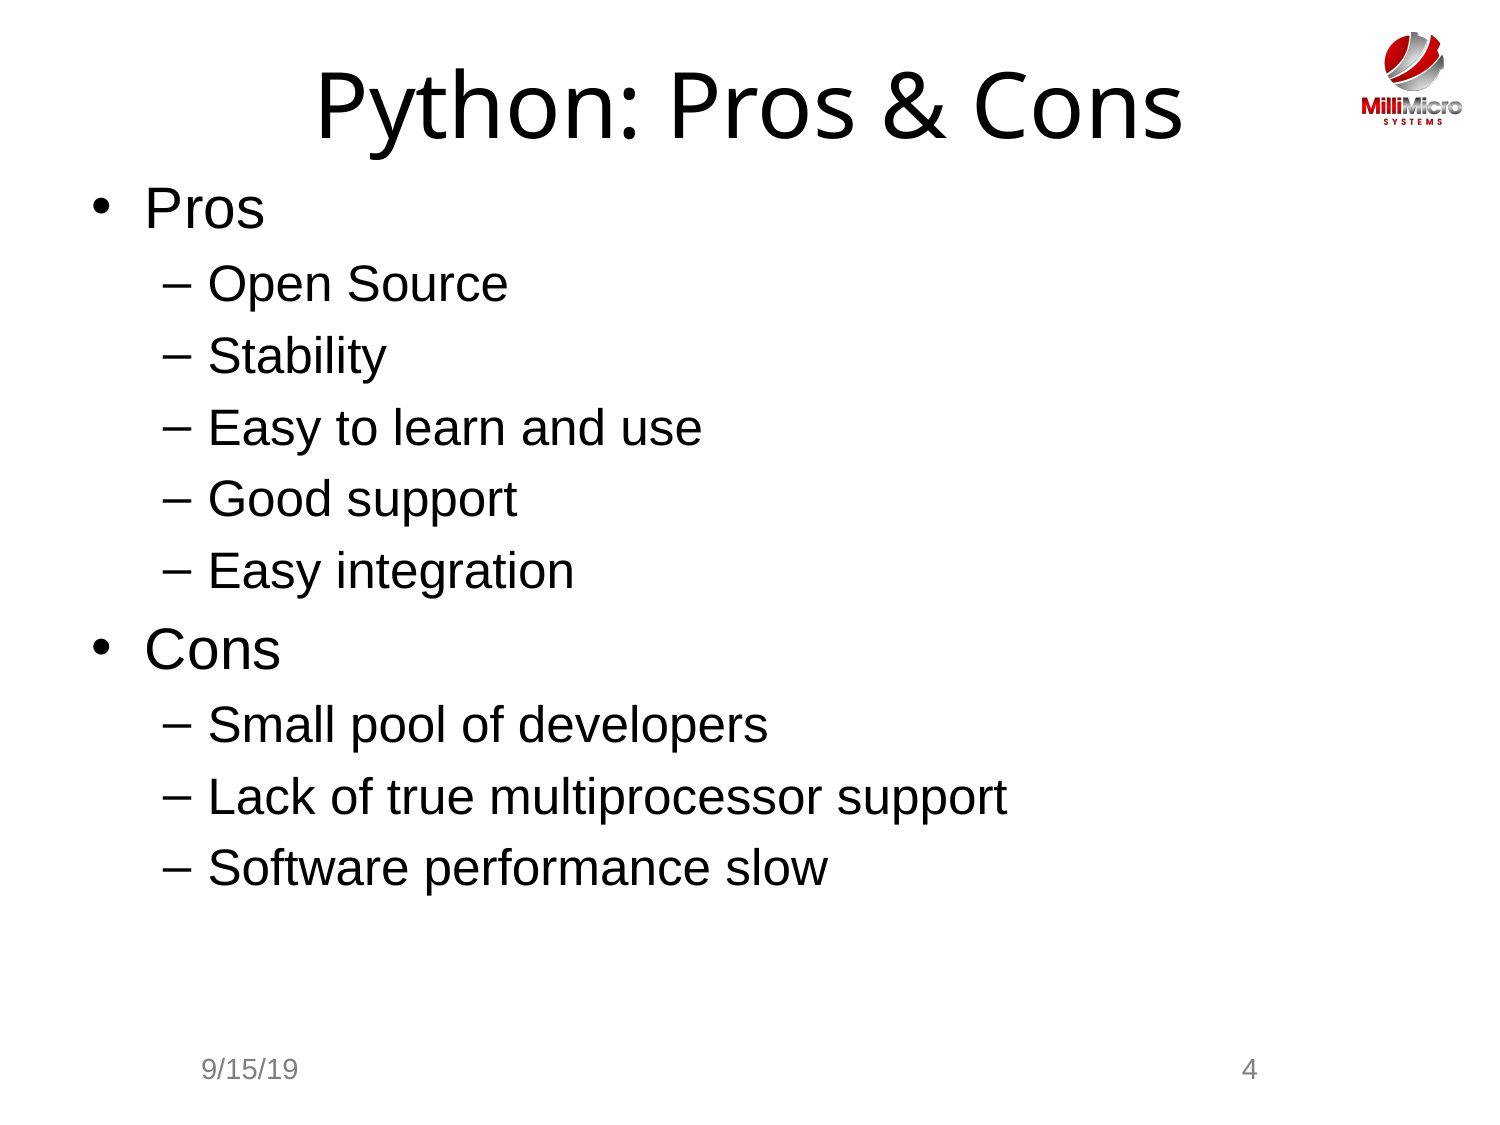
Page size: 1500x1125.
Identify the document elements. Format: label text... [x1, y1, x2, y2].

title Python: Pros & Cons [75, 7, 1425, 196]
picture [1425, 32, 1462, 125]
slide_number 4 [1074, 1042, 1425, 1103]
list Pros Open Source Stability Easy to learn and use Good support Easy integration Cons Small pool of developers Lack of true multiprocessor support Software performance slow [76, 162, 1427, 905]
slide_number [75, 1042, 425, 1103]
